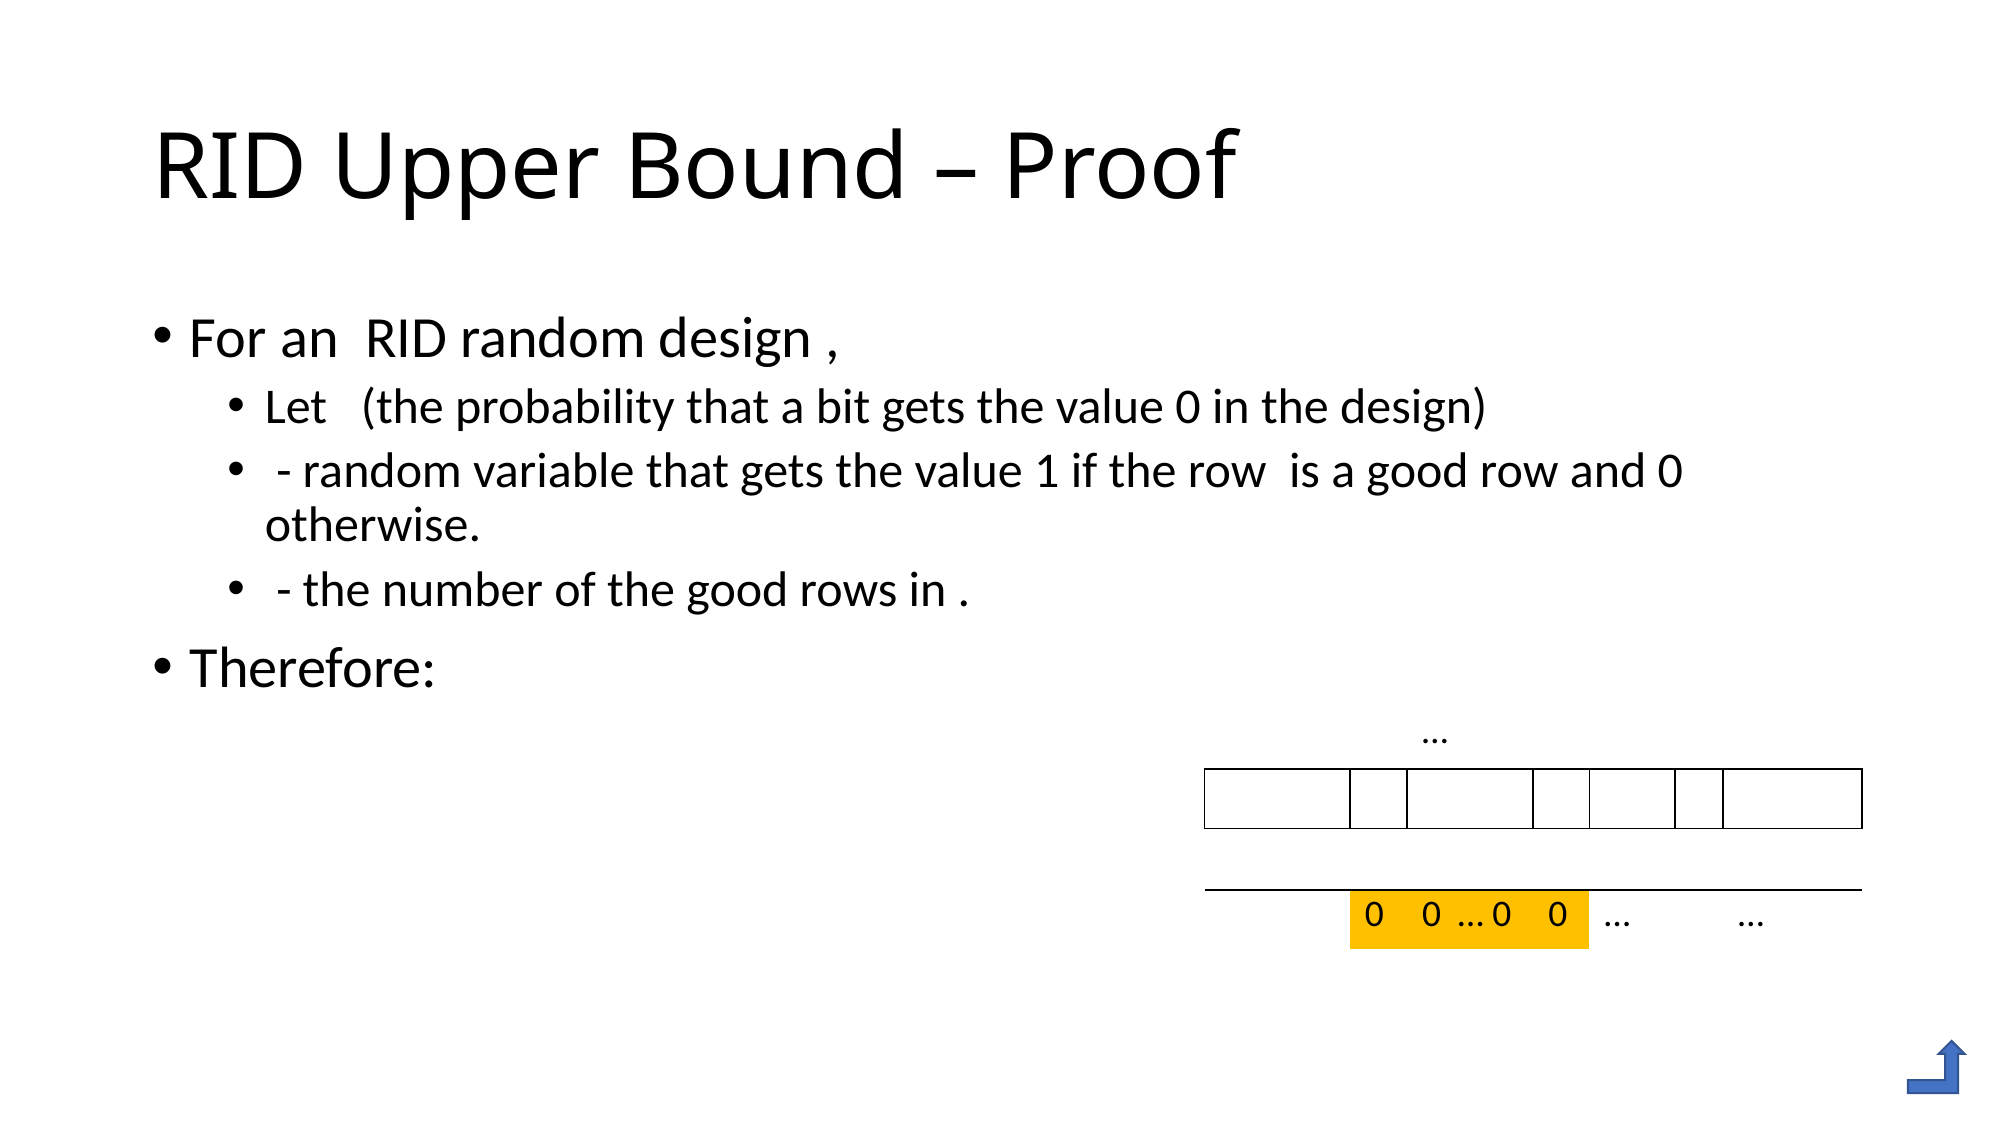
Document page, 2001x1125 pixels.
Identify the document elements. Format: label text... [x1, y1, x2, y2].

title RID Upper Bound – Proof [137, 59, 1863, 278]
text_box [1906, 1039, 1968, 1095]
